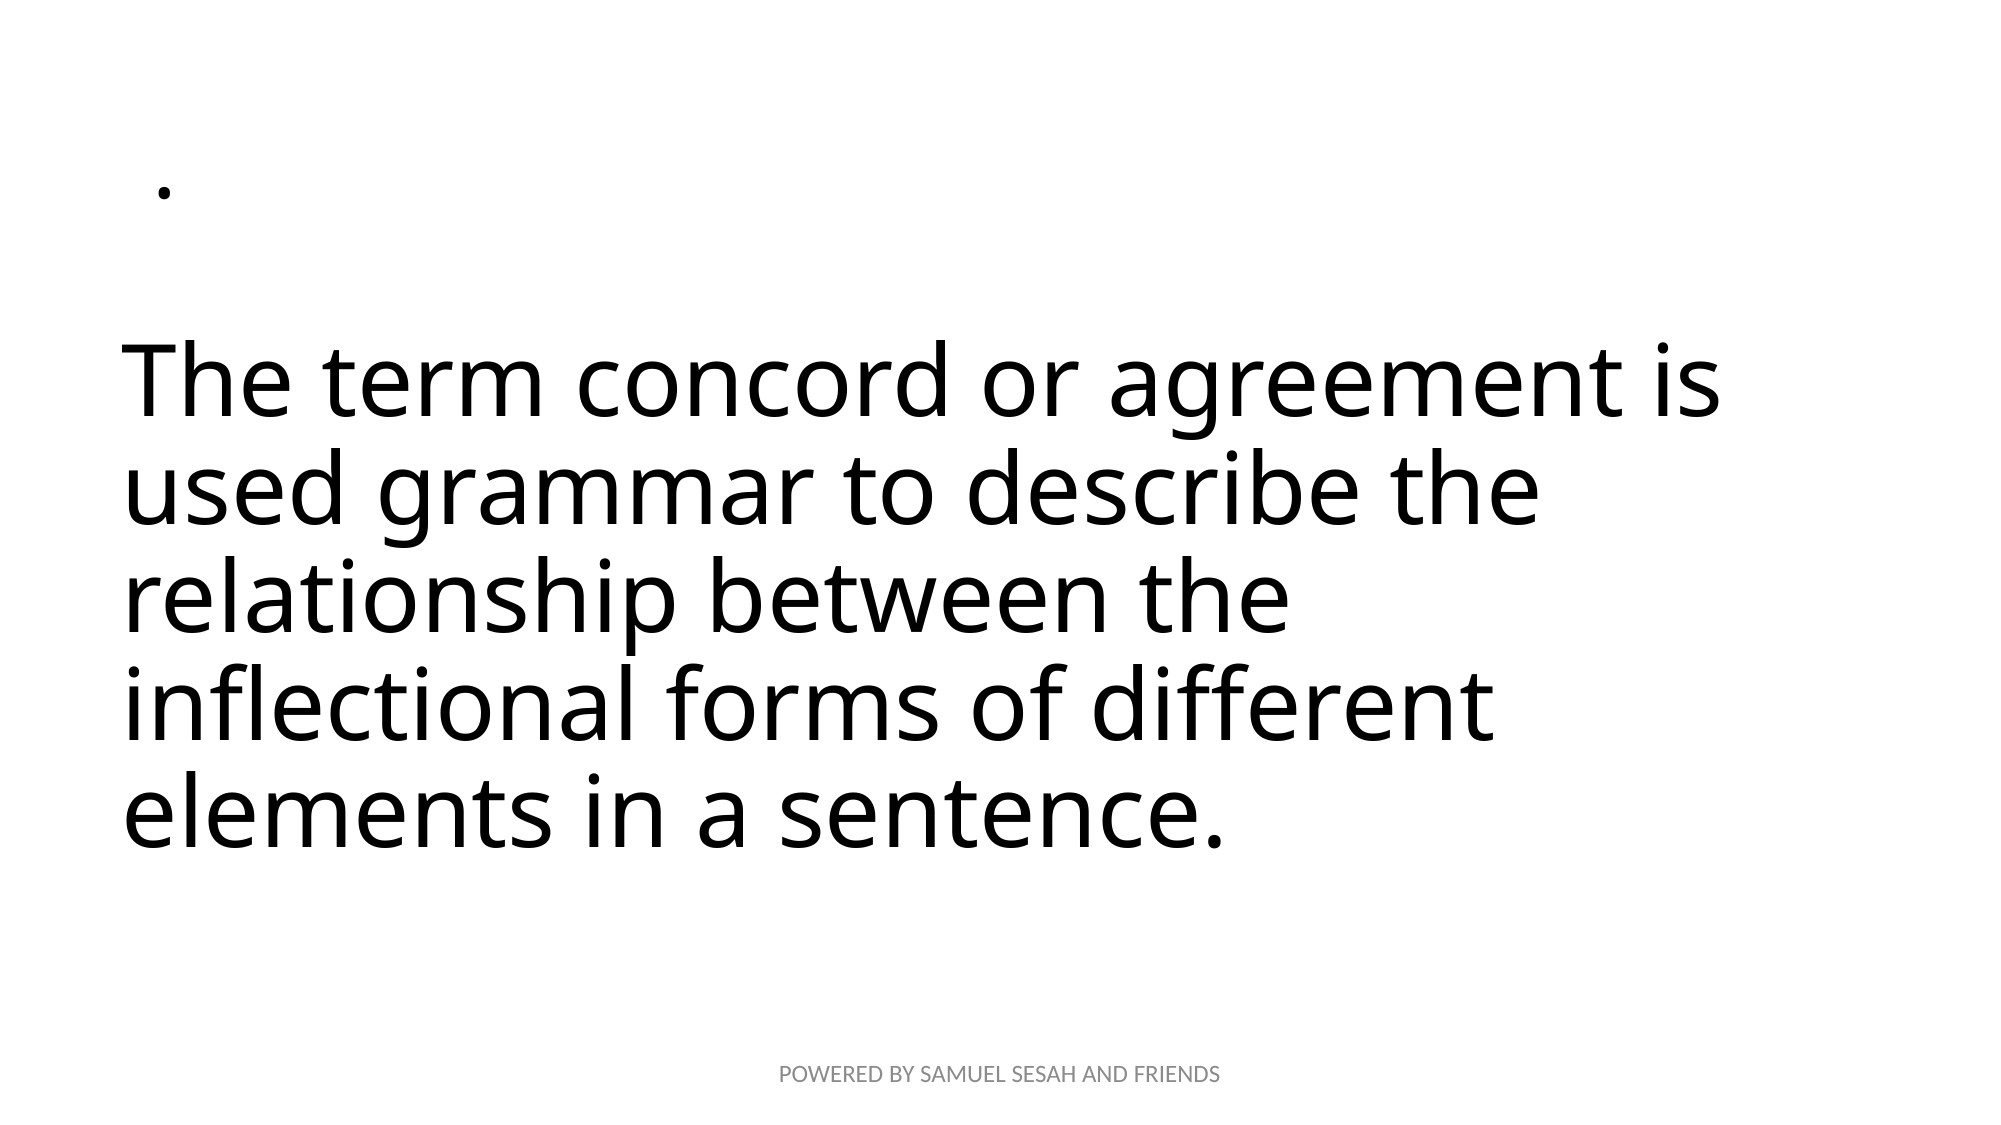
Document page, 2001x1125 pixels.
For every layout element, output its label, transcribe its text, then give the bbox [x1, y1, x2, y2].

title . [137, 59, 1863, 278]
footer POWERED BY SAMUEL SESAH AND FRIENDS [662, 1042, 1338, 1103]
list The term concord or agreement is used grammar to describe the relationship between the inflectional forms of different elements in a sentence. [106, 322, 1832, 1037]
